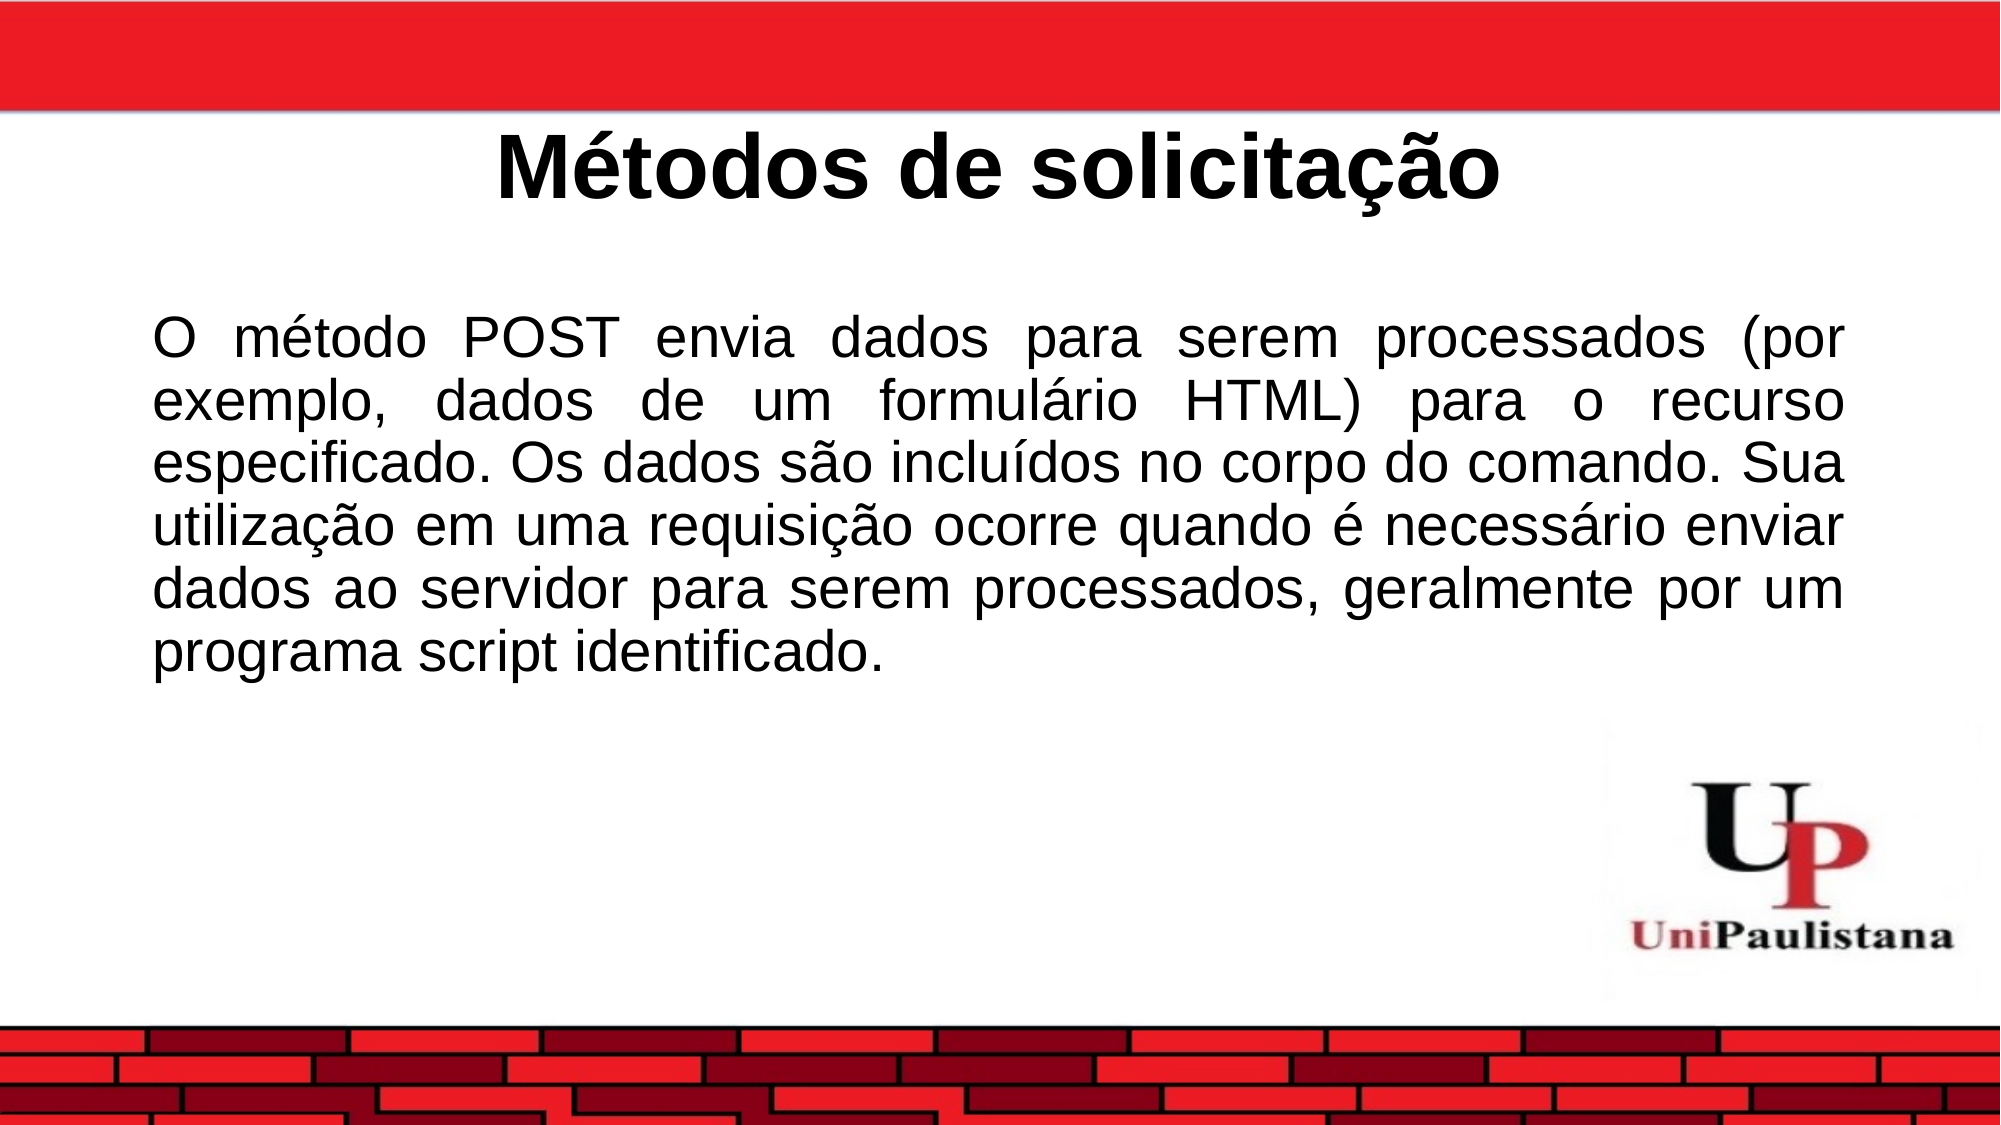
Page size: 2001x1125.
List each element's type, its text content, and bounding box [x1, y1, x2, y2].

title Métodos de solicitação [137, 59, 1863, 278]
picture [0, 0, 2000, 1125]
list O método POST envia dados para serem processados (por exemplo, dados de um formulário HTML) para o recurso especificado. Os dados são incluídos no corpo do comando. Sua utilização em uma requisição ocorre quando é necessário enviar dados ao servidor para serem processados, geralmente por um programa script identificado. [137, 299, 1863, 1014]
